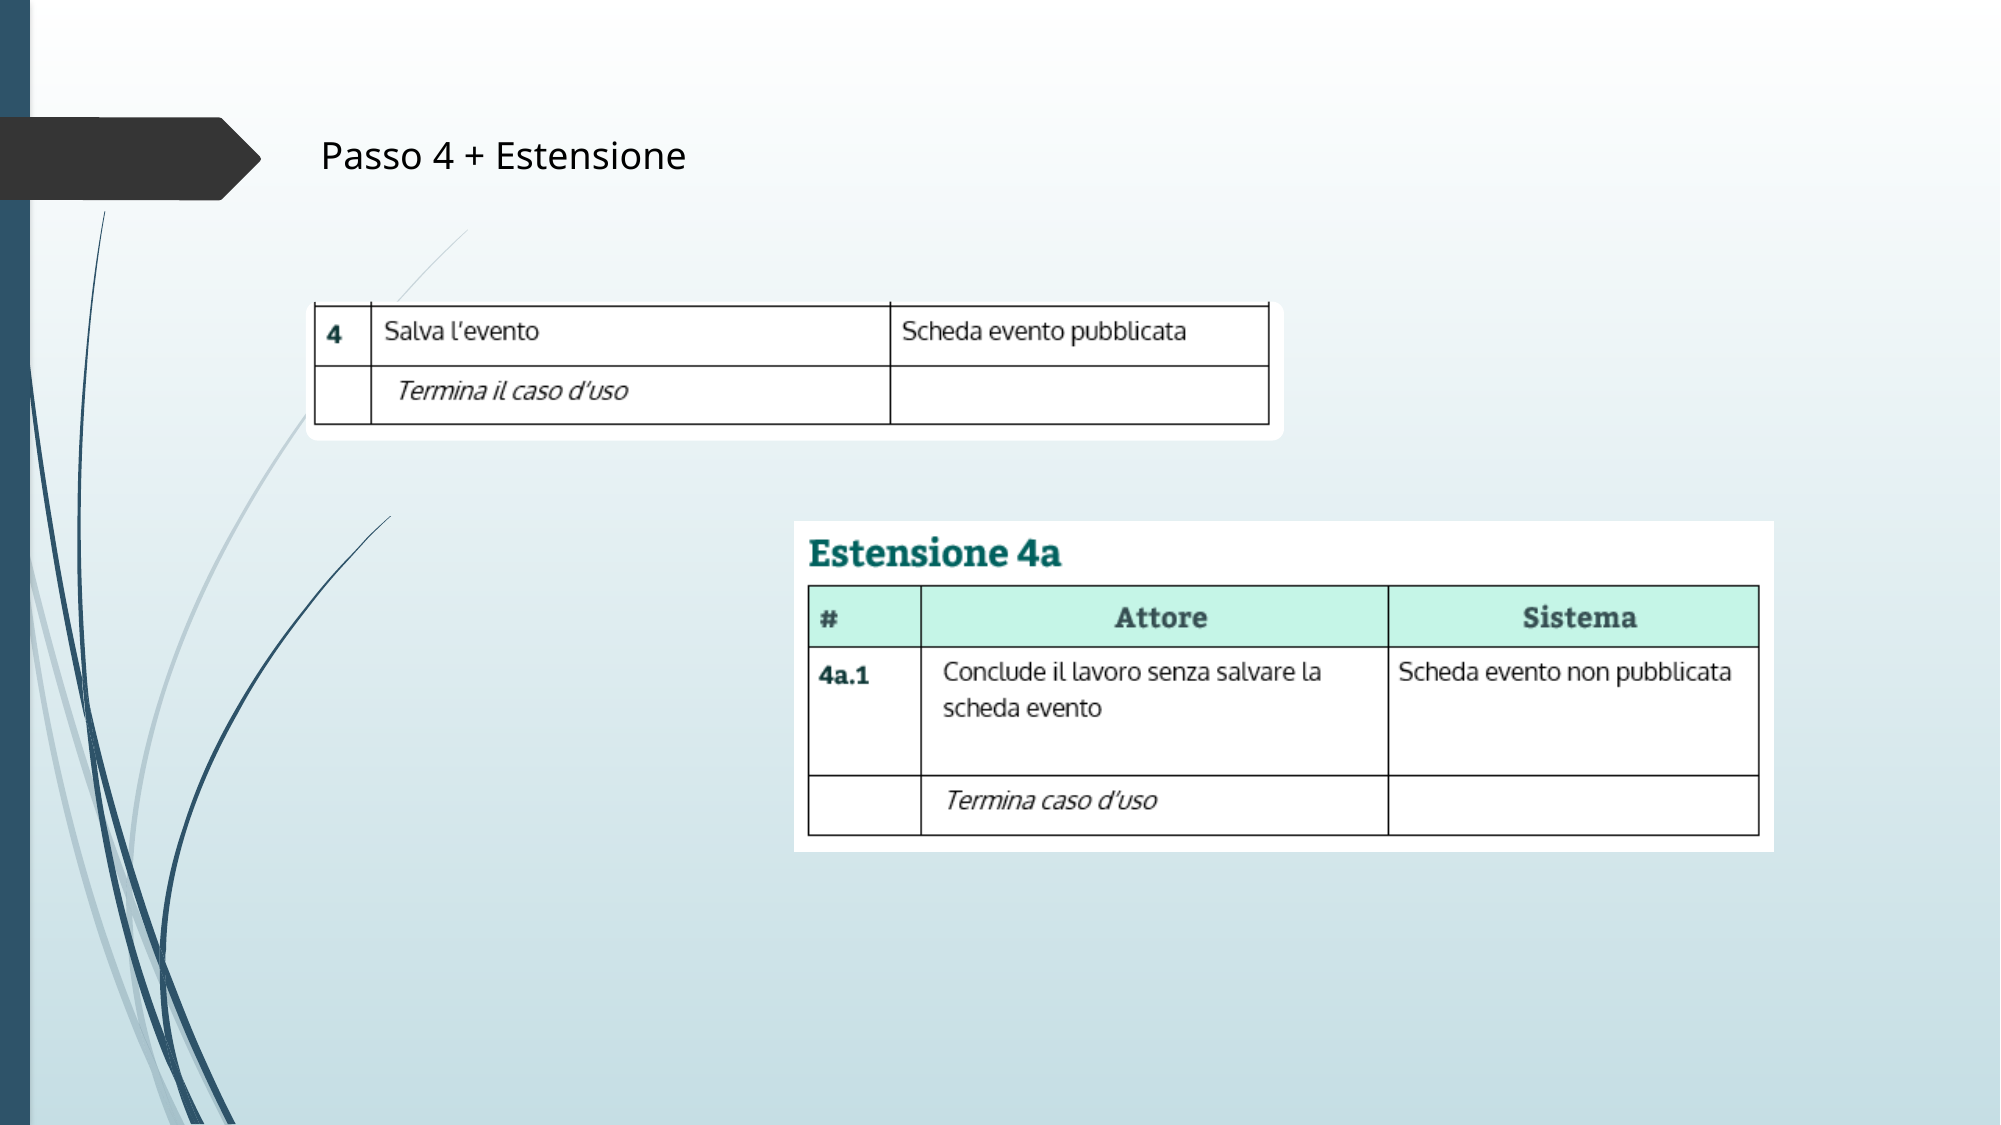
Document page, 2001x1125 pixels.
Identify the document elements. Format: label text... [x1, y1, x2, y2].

picture [305, 301, 1285, 441]
text_box Passo 4 + Estensione [305, 124, 1062, 185]
picture [793, 521, 1775, 852]
